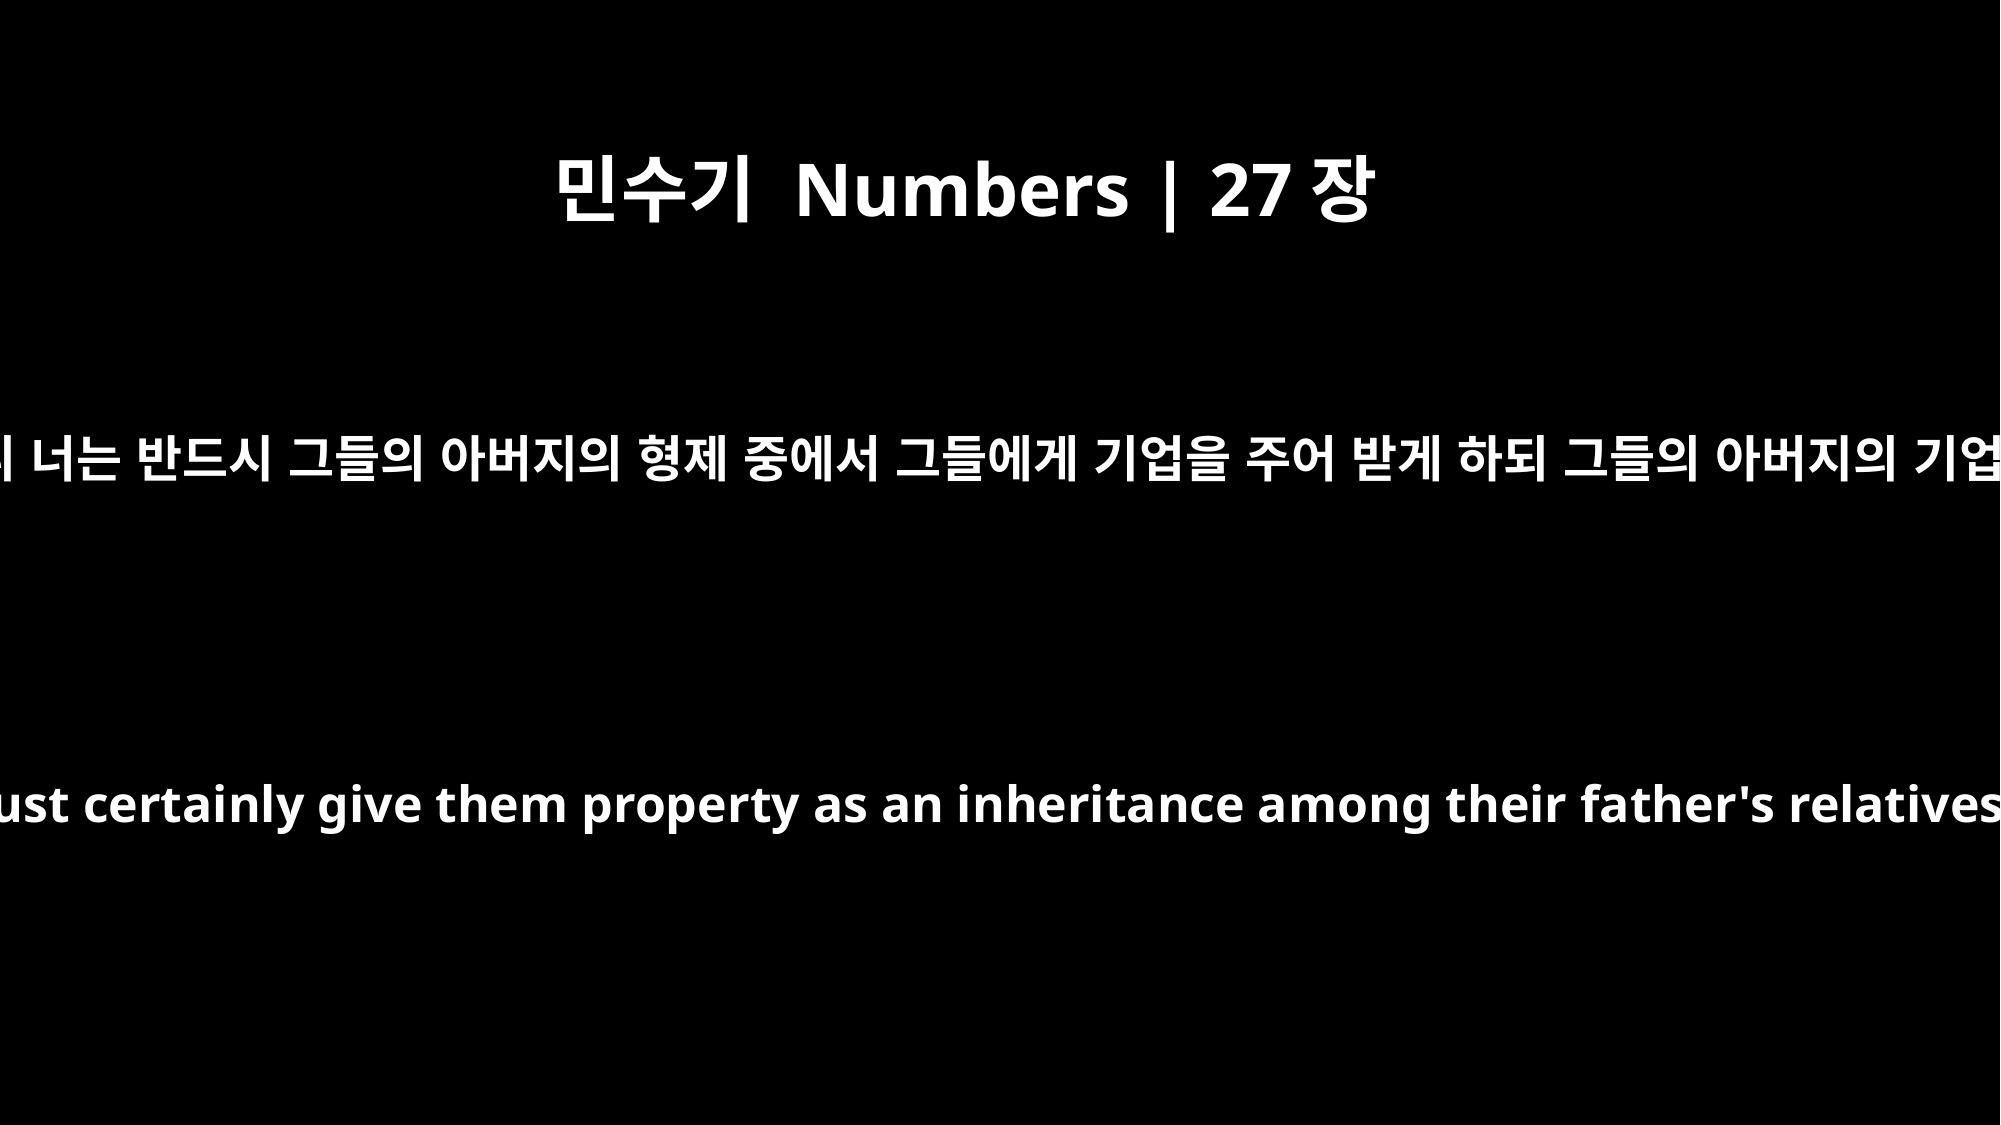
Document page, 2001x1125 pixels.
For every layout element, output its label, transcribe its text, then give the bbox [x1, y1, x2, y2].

text_box 민수기 Numbers | 27장 [538, 136, 1393, 239]
text_box 7 슬로브핫 딸들의 말이 옳으니 너는 반드시 그들의 아버지의 형제 중에서 그들에게 기업을 주어 받게 하되 그들의 아버지의 기업을 그들에게 돌릴지니라 [0, 359, 2000, 495]
text_box "What Zelophehad's daughters are saying is right. You must certainly give them property as an inheritance among their father's relatives and turn their father's inheritance over to them. [0, 764, 2000, 840]
